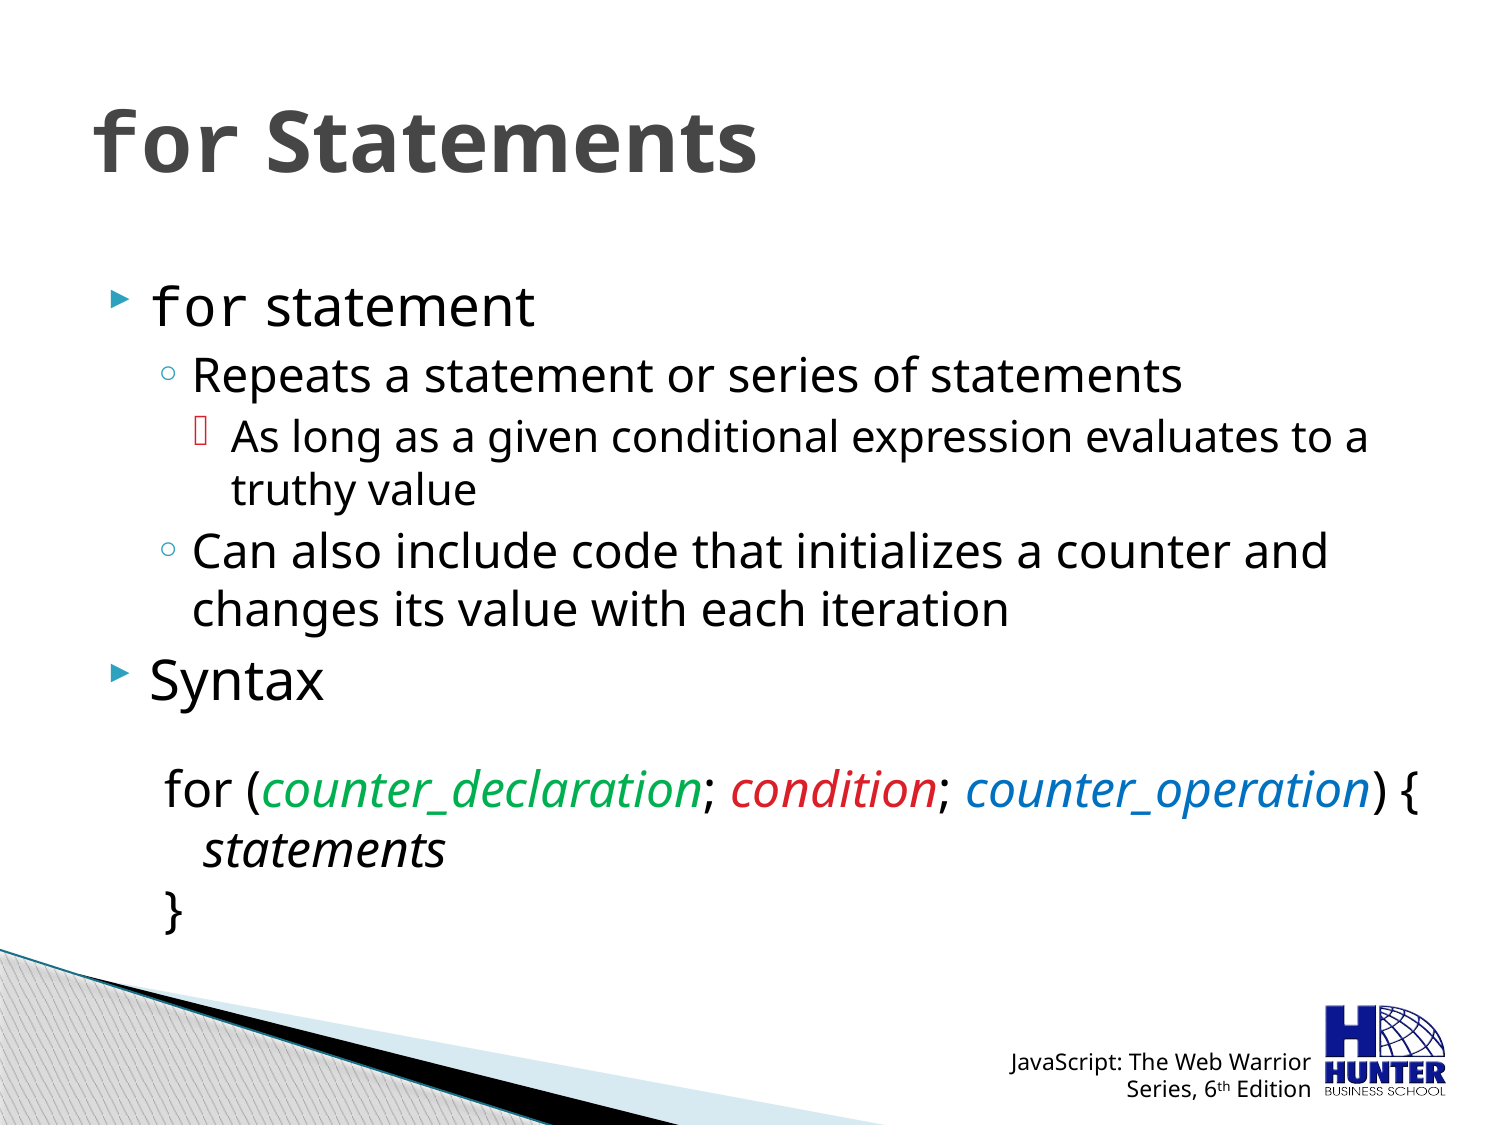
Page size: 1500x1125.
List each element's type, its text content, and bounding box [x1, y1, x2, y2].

list for statement Repeats a statement or series of statements As long as a given conditional expression evaluates to a truthy value Can also include code that initializes a counter and changes its value with each iteration Syntax [75, 262, 1425, 750]
title for Statements [75, 45, 1425, 233]
text_box for (counter_declaration; condition; counter_operation) { statements } [149, 749, 1438, 945]
picture [1325, 1005, 1446, 1097]
